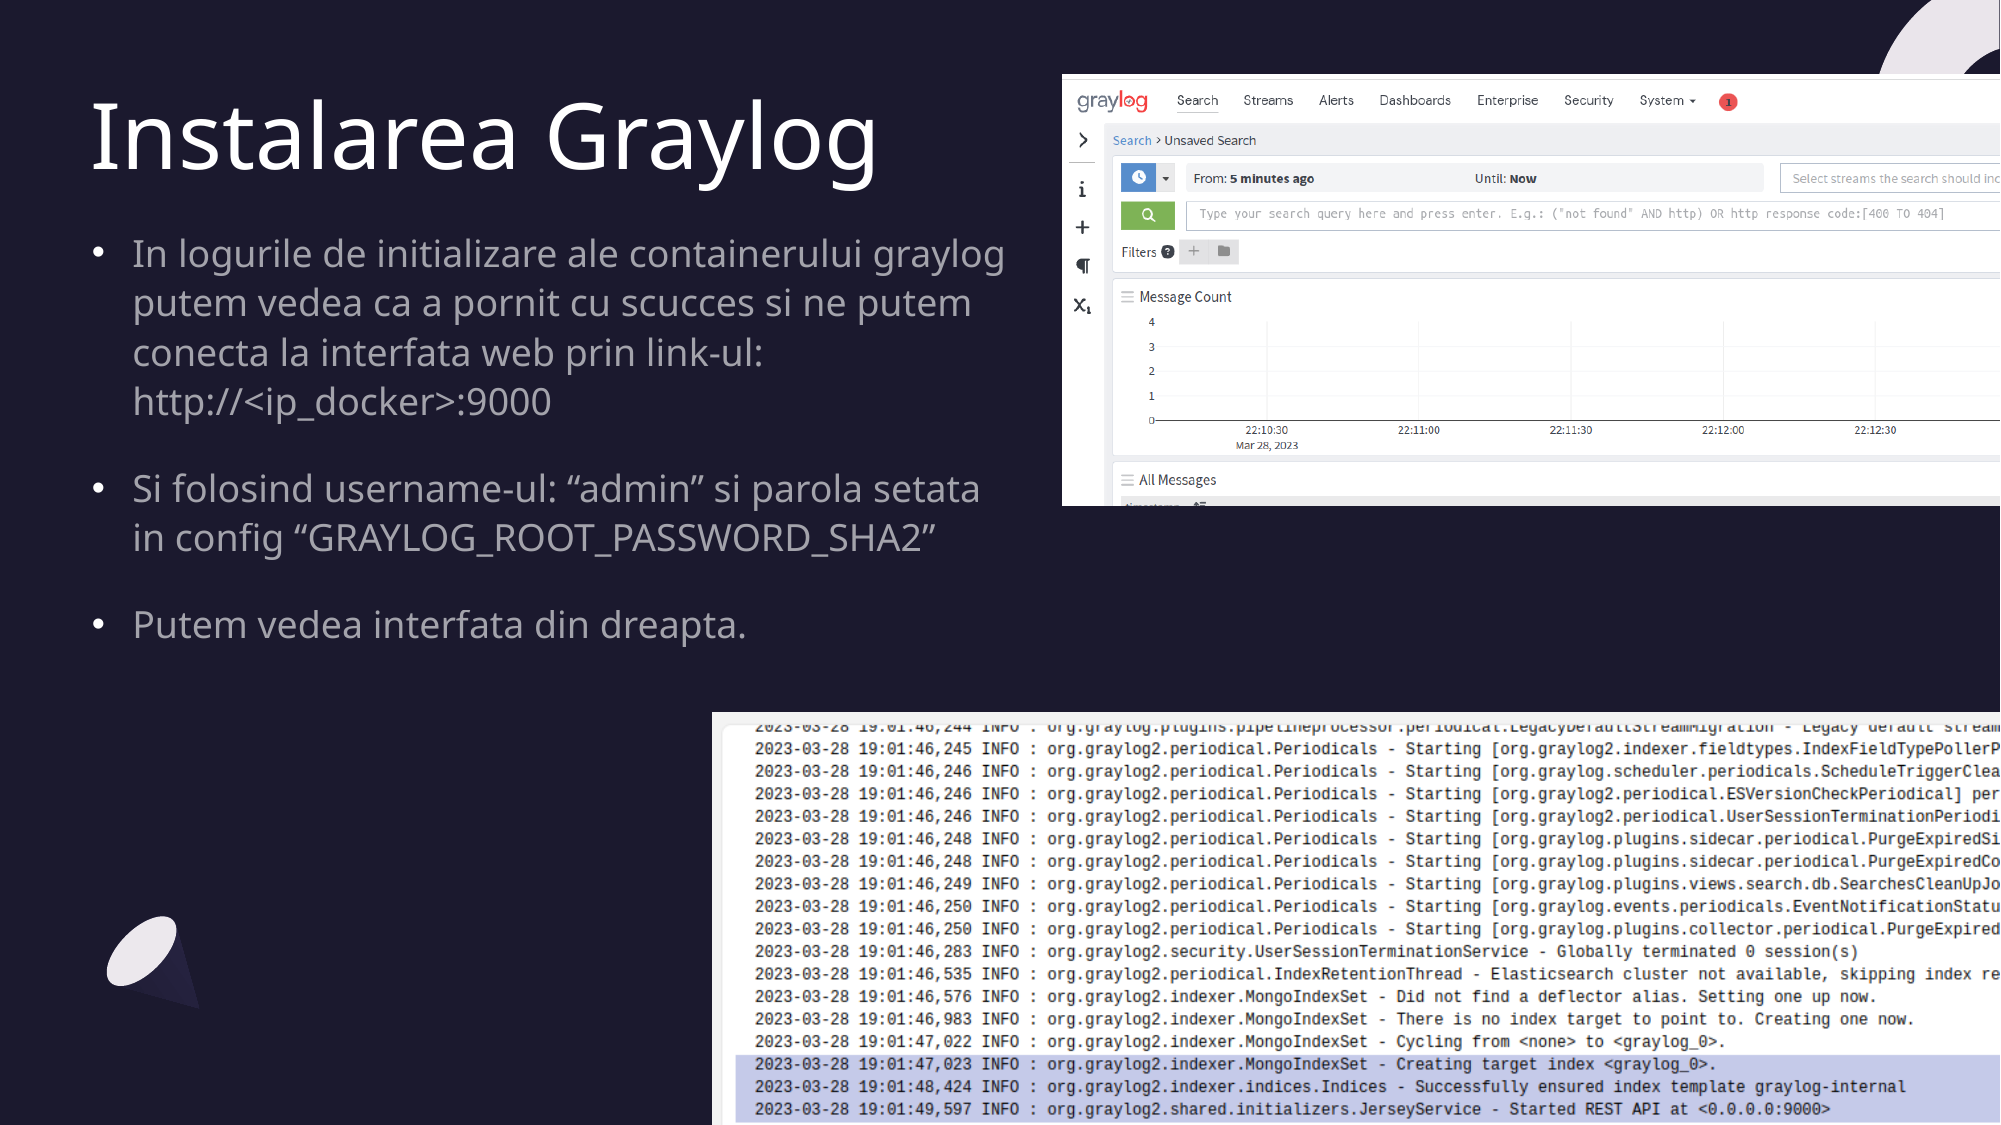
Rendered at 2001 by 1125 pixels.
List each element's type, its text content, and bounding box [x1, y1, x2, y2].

picture [1062, 74, 2000, 506]
picture [712, 712, 2000, 1125]
text_box Instalarea Graylog [90, 90, 1062, 309]
text_box In logurile de initializare ale containerului graylog putem vedea ca a pornit cu scucces si ne putem conecta la interfata web prin link-ul: http://<ip_docker>:9000 Si folosind username-ul: “admin” si parola setata in config “GRAYLOG_ROOT_PASSWORD_SHA2” Putem vedea interfata din dreapta. [91, 224, 1013, 1013]
